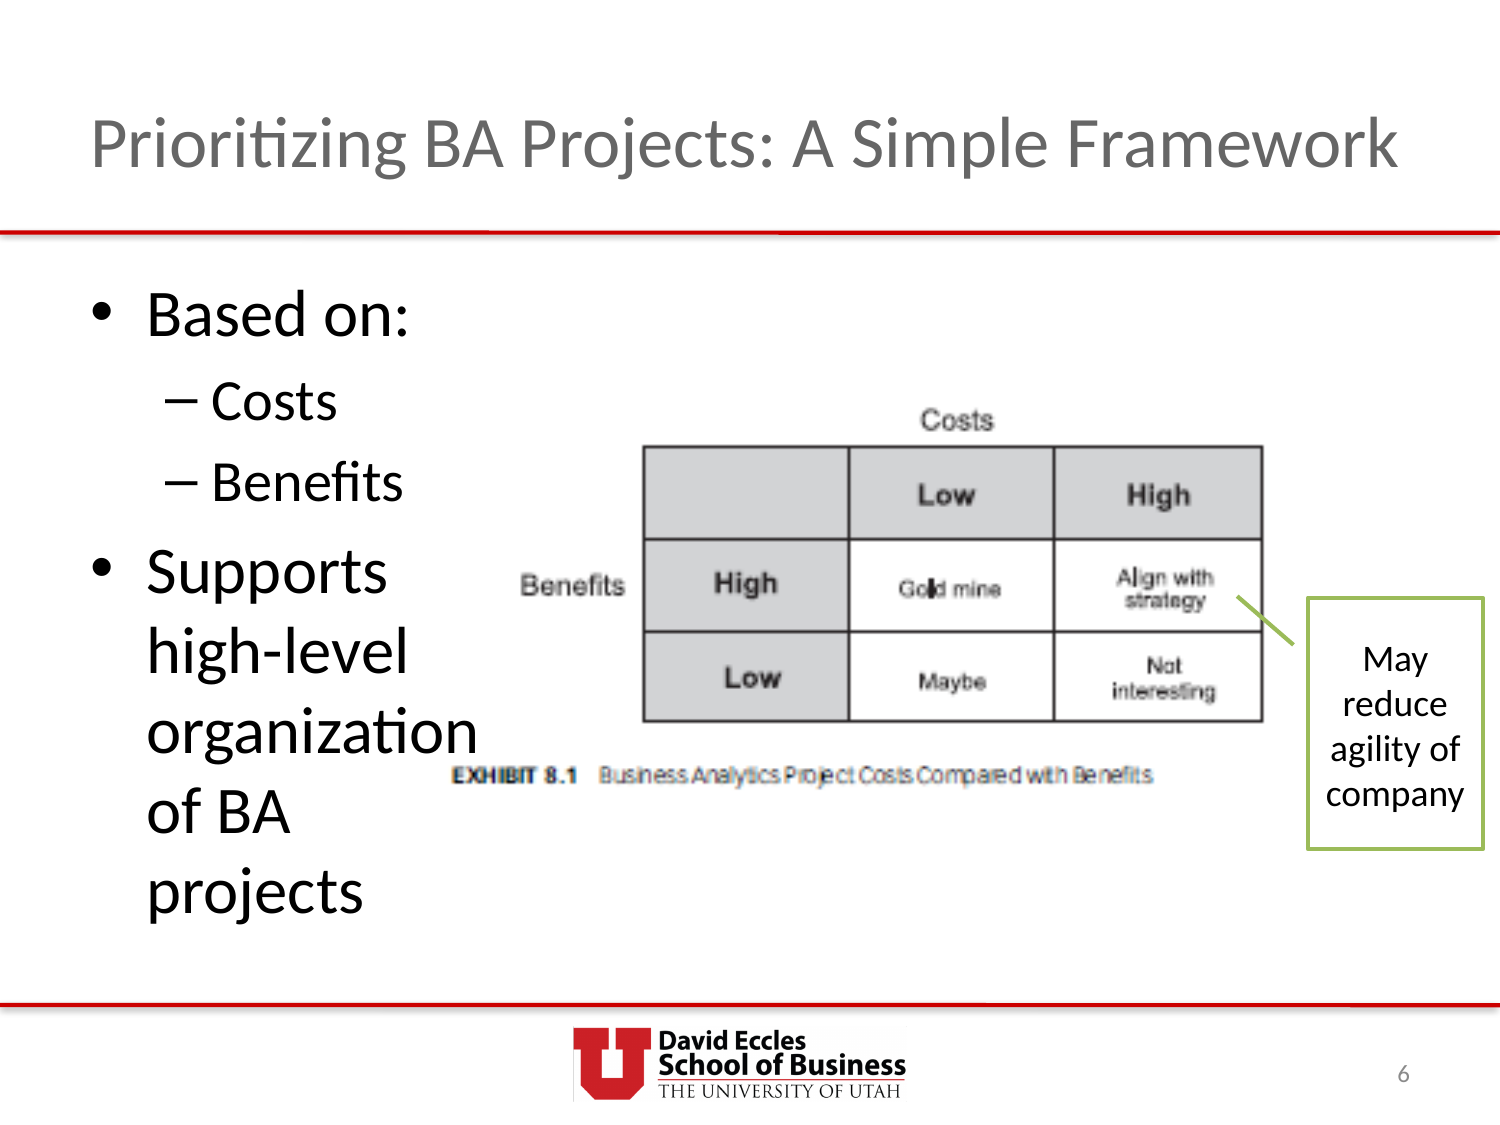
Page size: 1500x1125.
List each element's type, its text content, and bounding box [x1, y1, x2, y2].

text_box May reduce agility of company [1327, 596, 1485, 851]
list Based on: Costs Benefits Supports high-level organization of BA projects [75, 262, 533, 937]
picture [421, 377, 1325, 846]
slide_number 6 [1074, 1042, 1425, 1103]
picture [573, 1026, 907, 1102]
title Prioritizing BA Projects: A Simple Framework [75, 45, 1425, 233]
